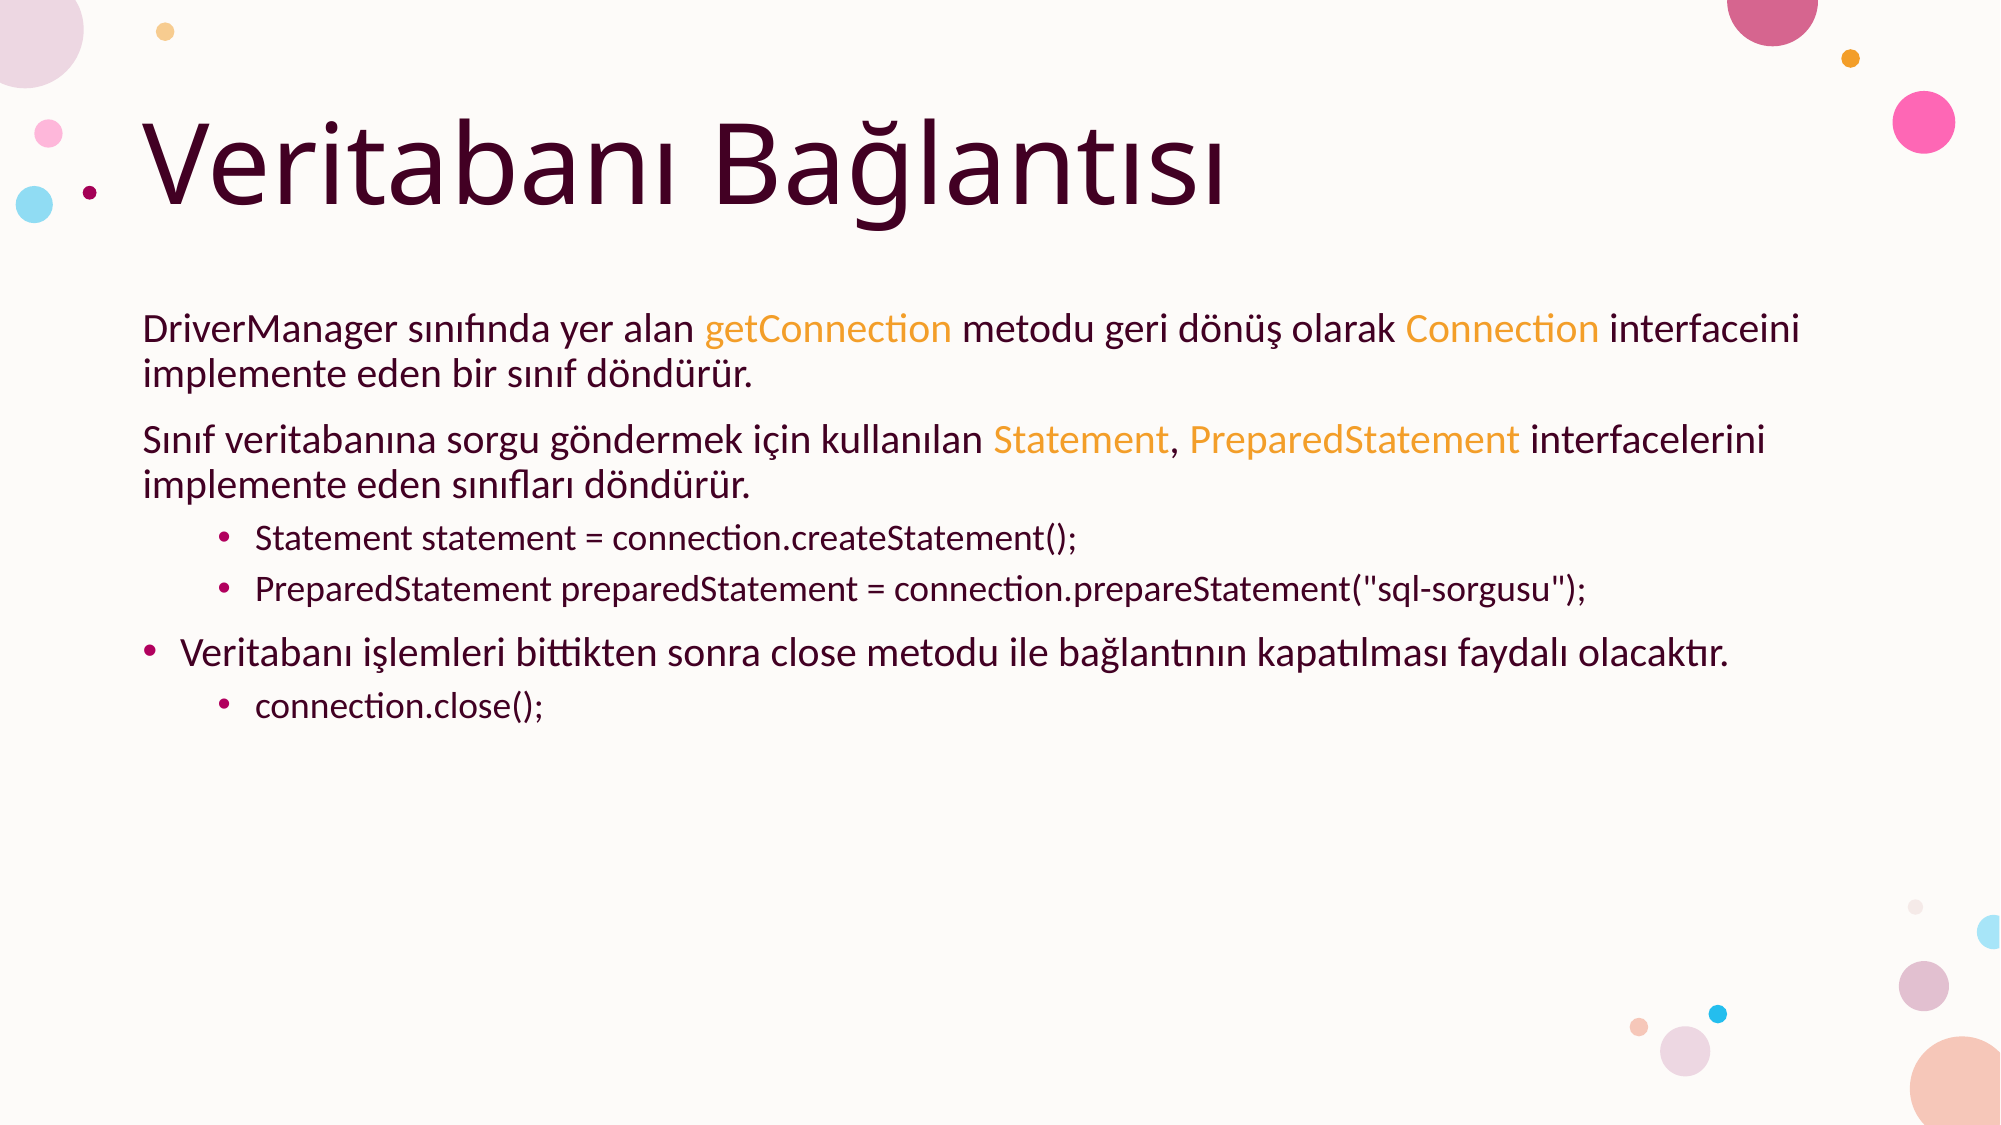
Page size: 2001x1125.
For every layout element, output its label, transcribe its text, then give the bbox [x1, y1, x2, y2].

title Veritabanı Bağlantısı [127, 59, 1877, 278]
list DriverManager sınıfında yer alan getConnection metodu geri dönüş olarak Connection interfaceini implemente eden bir sınıf döndürür. Sınıf veritabanına sorgu göndermek için kullanılan Statement, PreparedStatement interfacelerini implemente eden sınıfları döndürür. Statement statement = connection.createStatement(); PreparedStatement preparedStatement = connection.prepareStatement("sql-sorgusu"); Veritabanı işlemleri bittikten sonra close metodu ile bağlantının kapatılması faydalı olacaktır. connection.close(); [127, 299, 1877, 1014]
